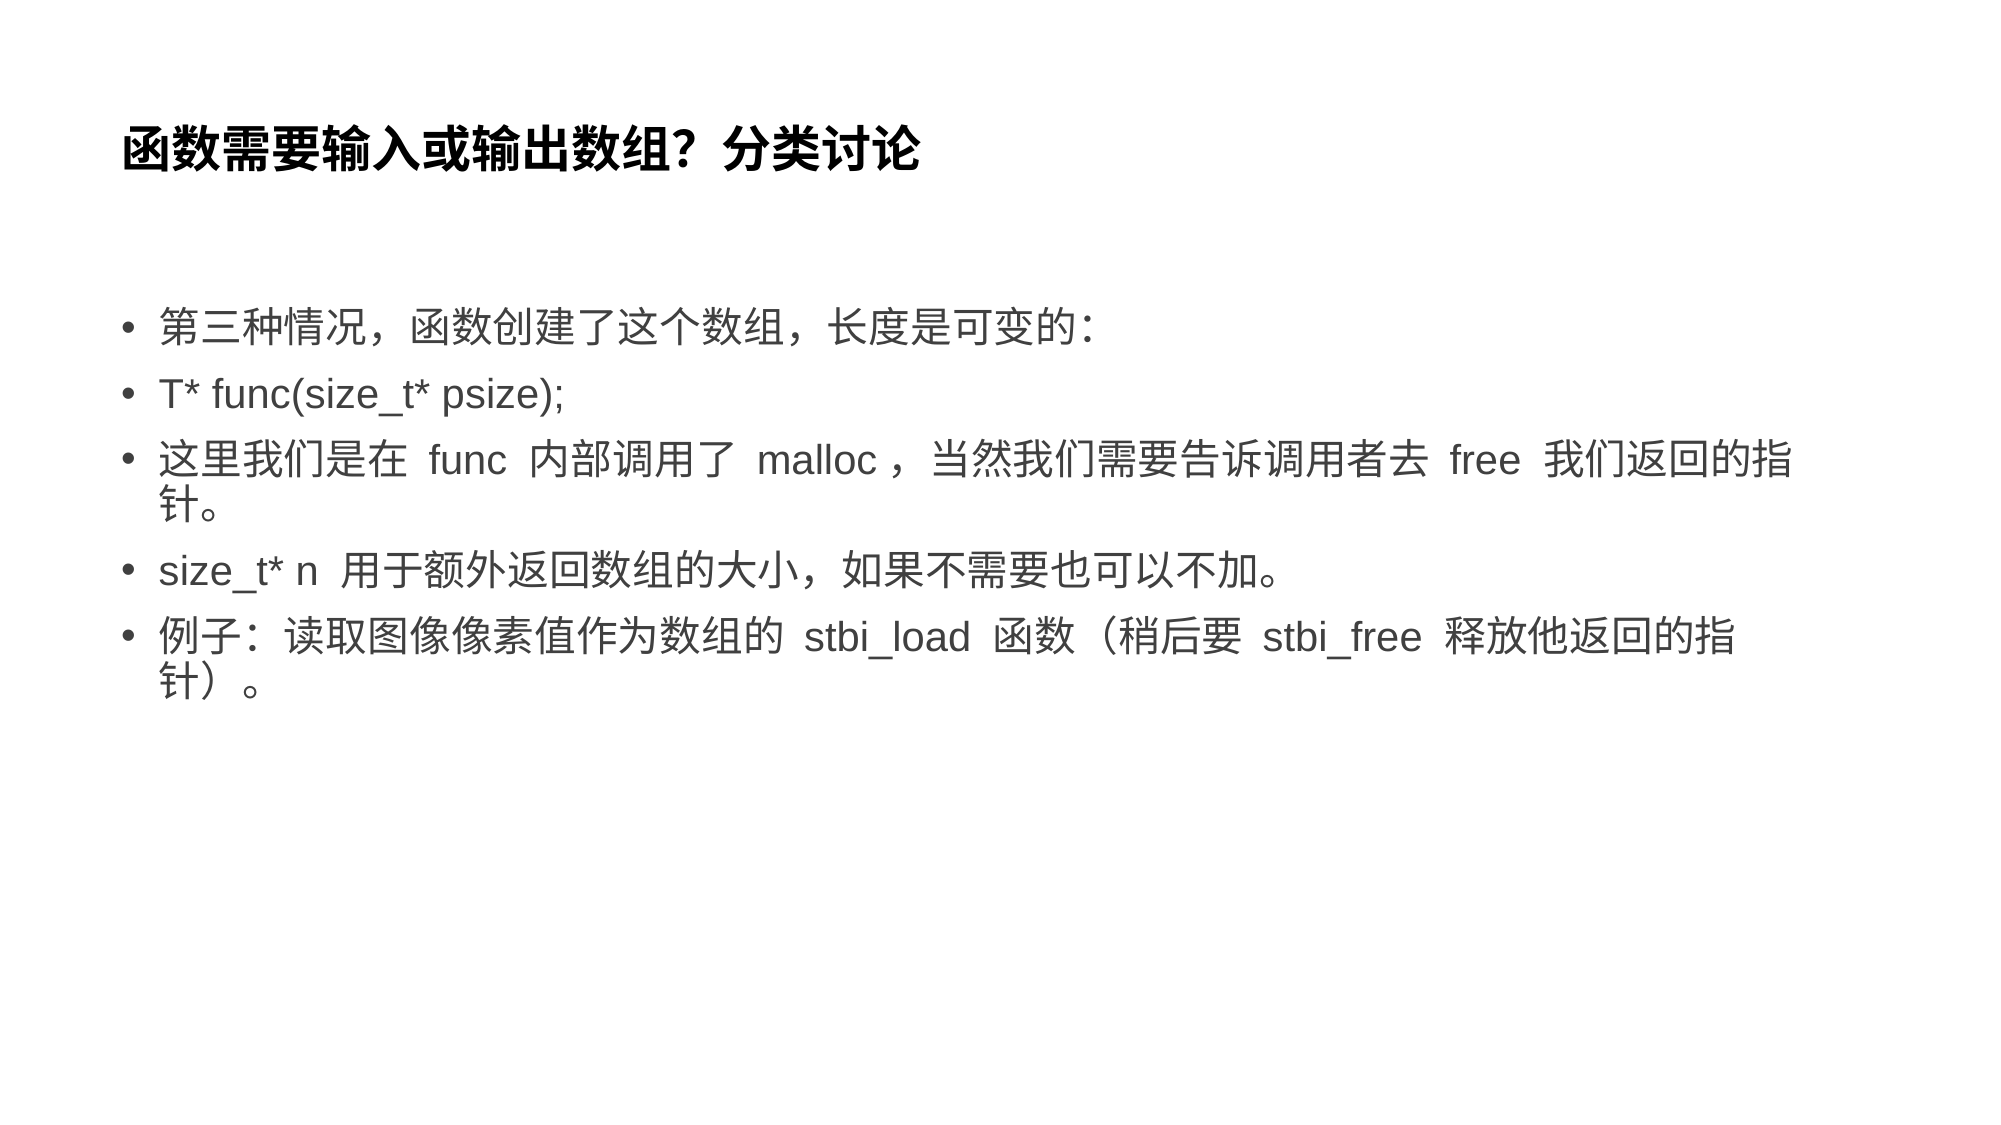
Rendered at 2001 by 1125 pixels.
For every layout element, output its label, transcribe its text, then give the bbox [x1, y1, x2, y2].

title 函数需要输入或输出数组？分类讨论 [106, 42, 1832, 260]
list 第三种情况，函数创建了这个数组，长度是可变的： T* func(size_t* psize); 这里我们是在 func 内部调用了 malloc，当然我们需要告诉调用者去 free 我们返回的指针。 size_t* n 用于额外返回数组的大小，如果不需要也可以不加。 例子：读取图像像素值作为数组的 stbi_load 函数（稍后要 stbi_free 释放他返回的指针）。 [106, 299, 1832, 1014]
